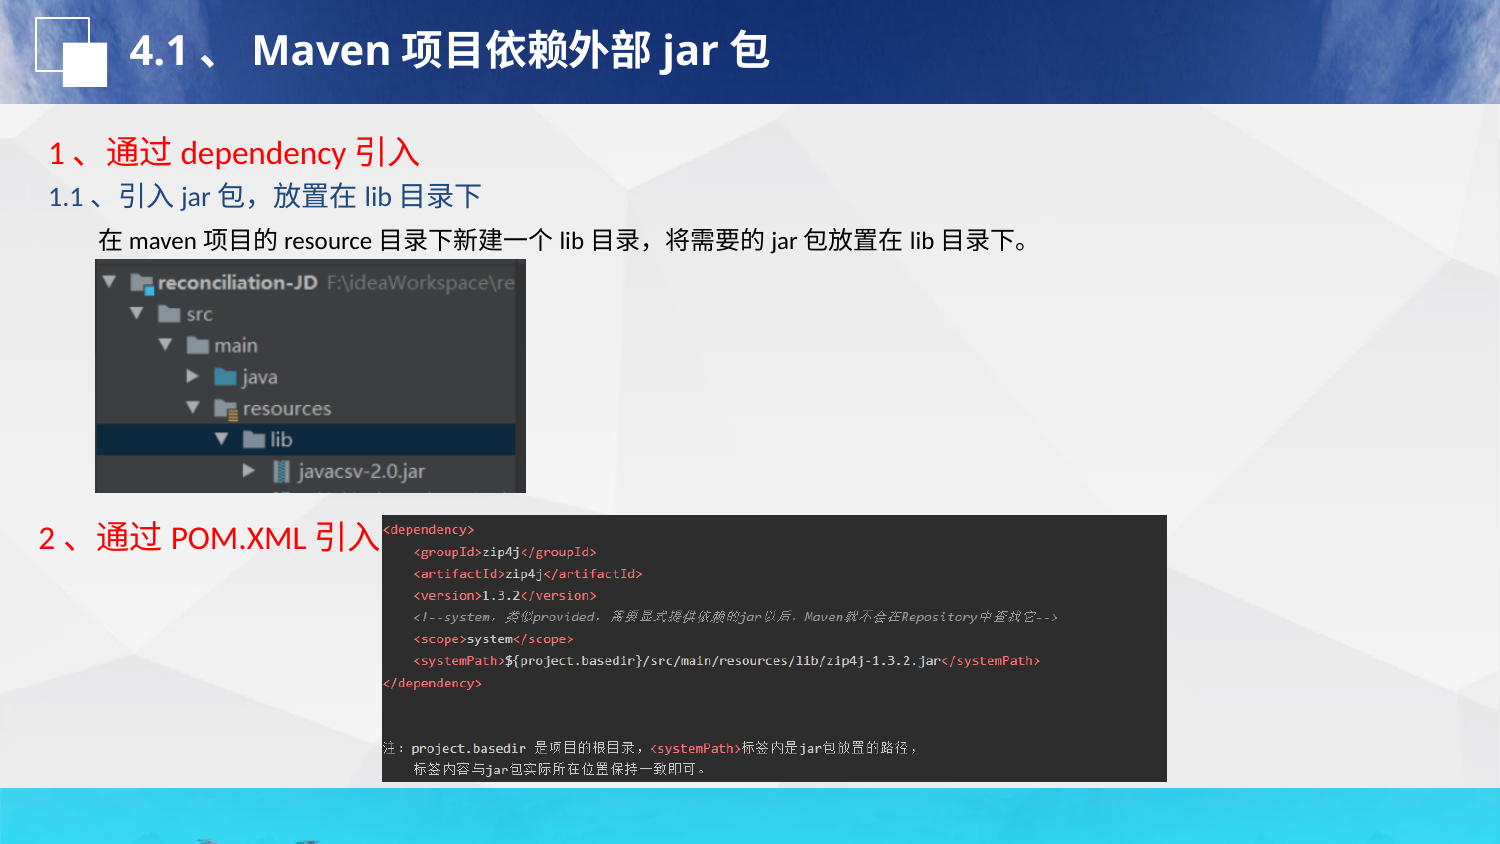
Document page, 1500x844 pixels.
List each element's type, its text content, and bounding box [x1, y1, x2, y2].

text_box 1、通过dependency引入 1.1、引入jar包，放置在lib目录下 在maven项目的resource目录下新建一个lib目录，将需要的jar包放置在lib目录下。 [33, 121, 1469, 292]
picture [0, 0, 1500, 844]
text_box 2、通过POM.XML引入 [23, 506, 1474, 564]
text_box 4.1、Maven项目依赖外部jar包 [114, 15, 865, 81]
